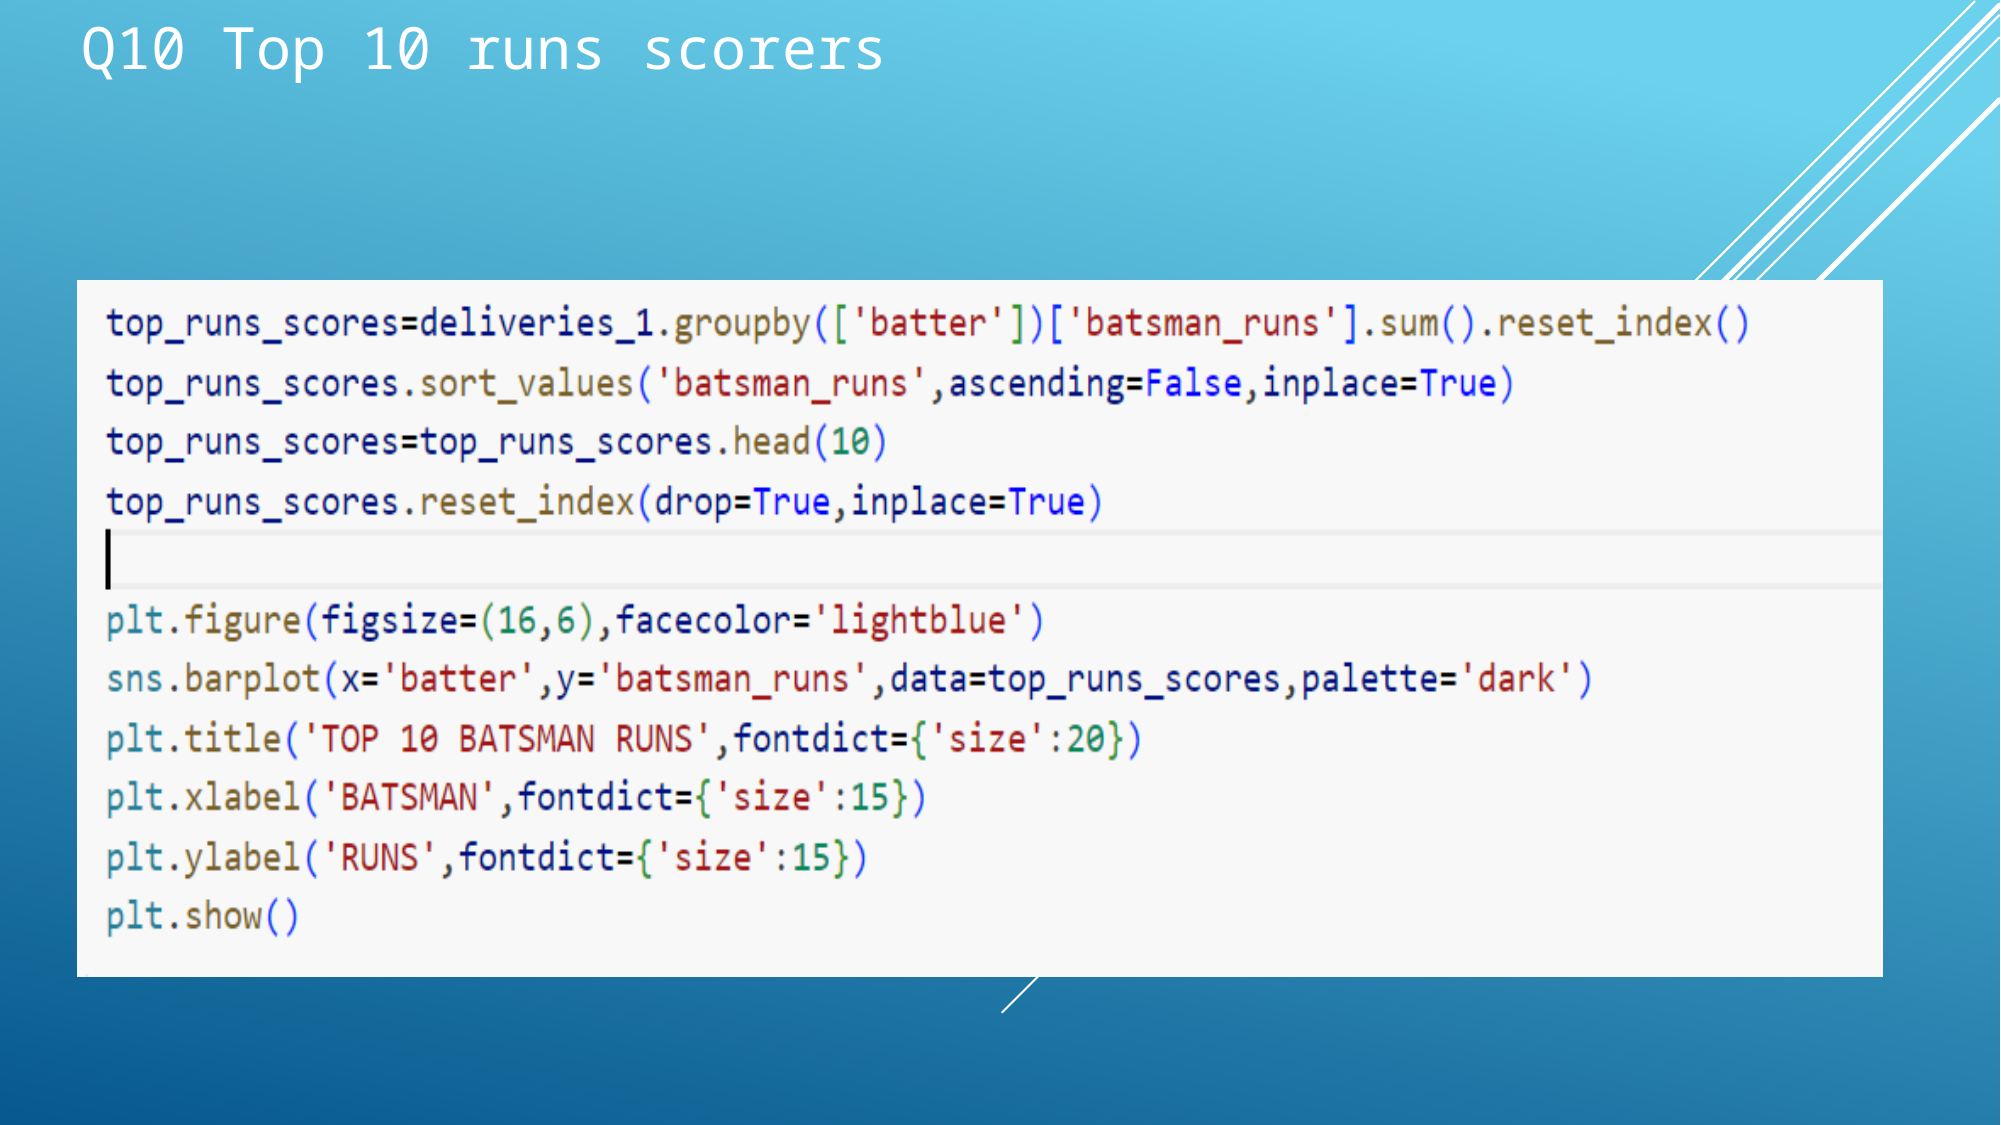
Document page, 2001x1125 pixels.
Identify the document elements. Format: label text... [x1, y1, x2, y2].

text_box Q10 Top 10 runs scorers [67, 44, 1065, 89]
picture [77, 280, 1883, 977]
